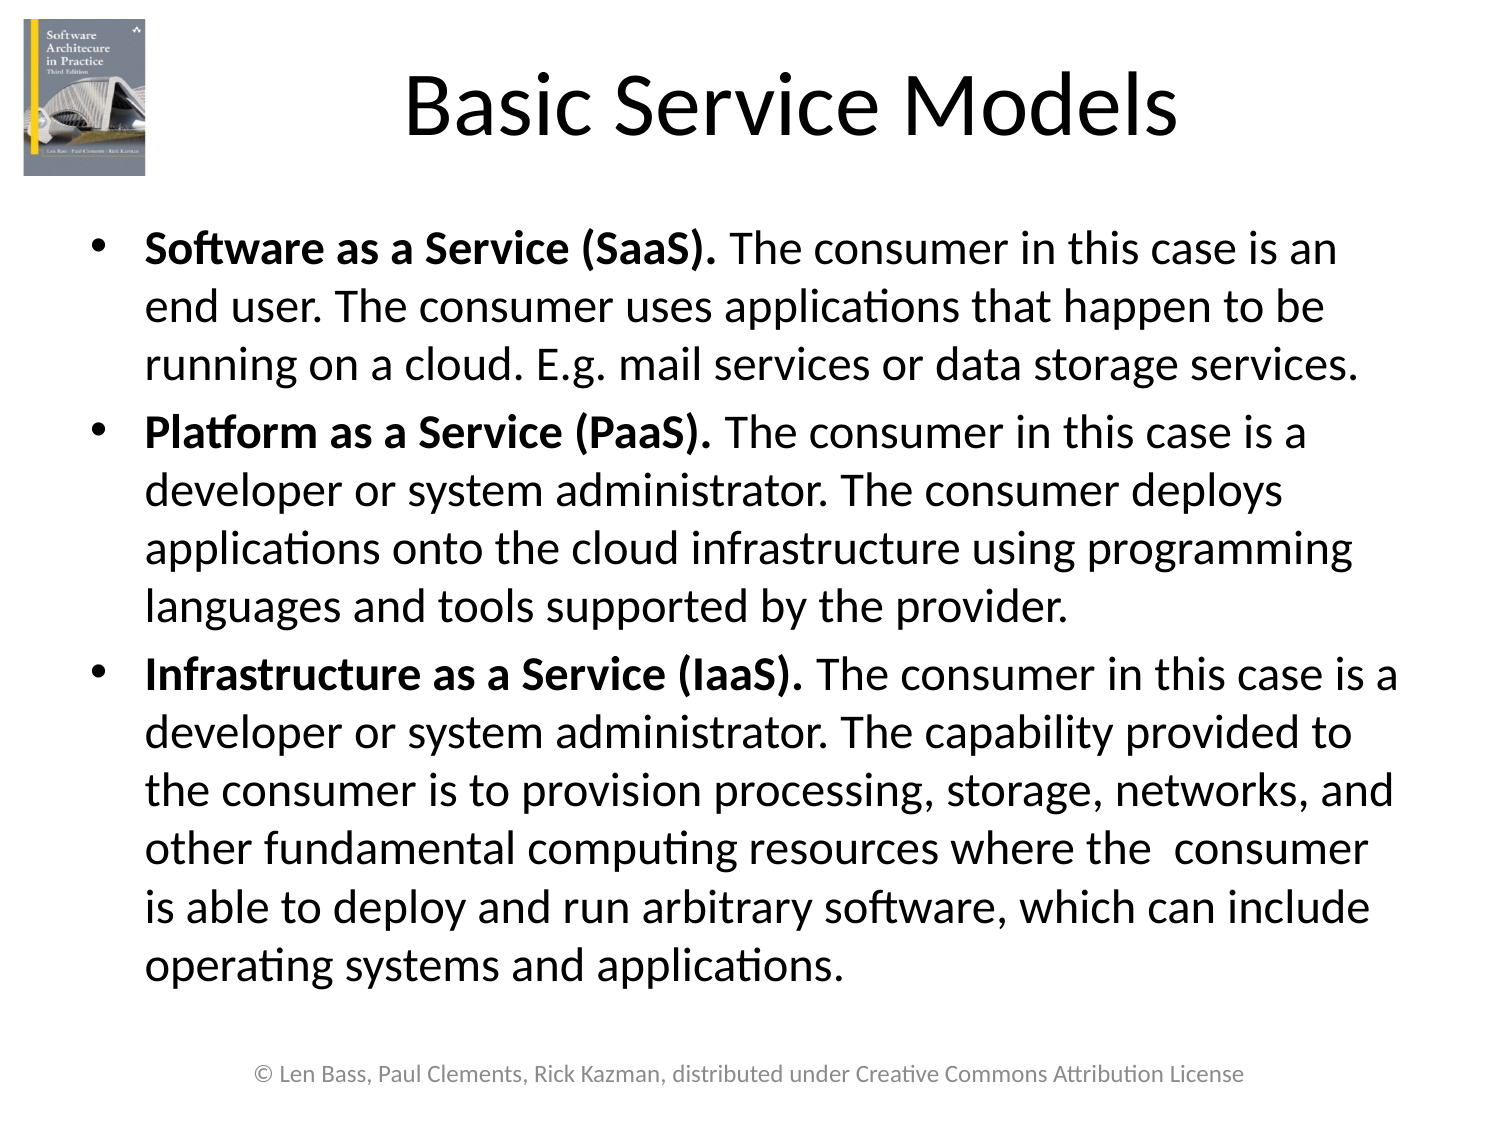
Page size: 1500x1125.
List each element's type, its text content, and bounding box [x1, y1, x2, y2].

title Basic Service Models [159, 45, 1425, 173]
picture [5, 19, 163, 176]
list Software as a Service (SaaS). The consumer in this case is an end user. The consumer uses applications that happen to be running on a cloud. E.g. mail services or data storage services. Platform as a Service (PaaS). The consumer in this case is a developer or system administrator. The consumer deploys applications onto the cloud infrastructure using programming languages and tools supported by the provider. Infrastructure as a Service (IaaS). The consumer in this case is a developer or system administrator. The capability provided to the consumer is to provision processing, storage, networks, and other fundamental computing resources where the consumer is able to deploy and run arbitrary software, which can include operating systems and applications. [75, 208, 1425, 1005]
footer © Len Bass, Paul Clements, Rick Kazman, distributed under Creative Commons Attribution License [230, 1042, 1270, 1103]
